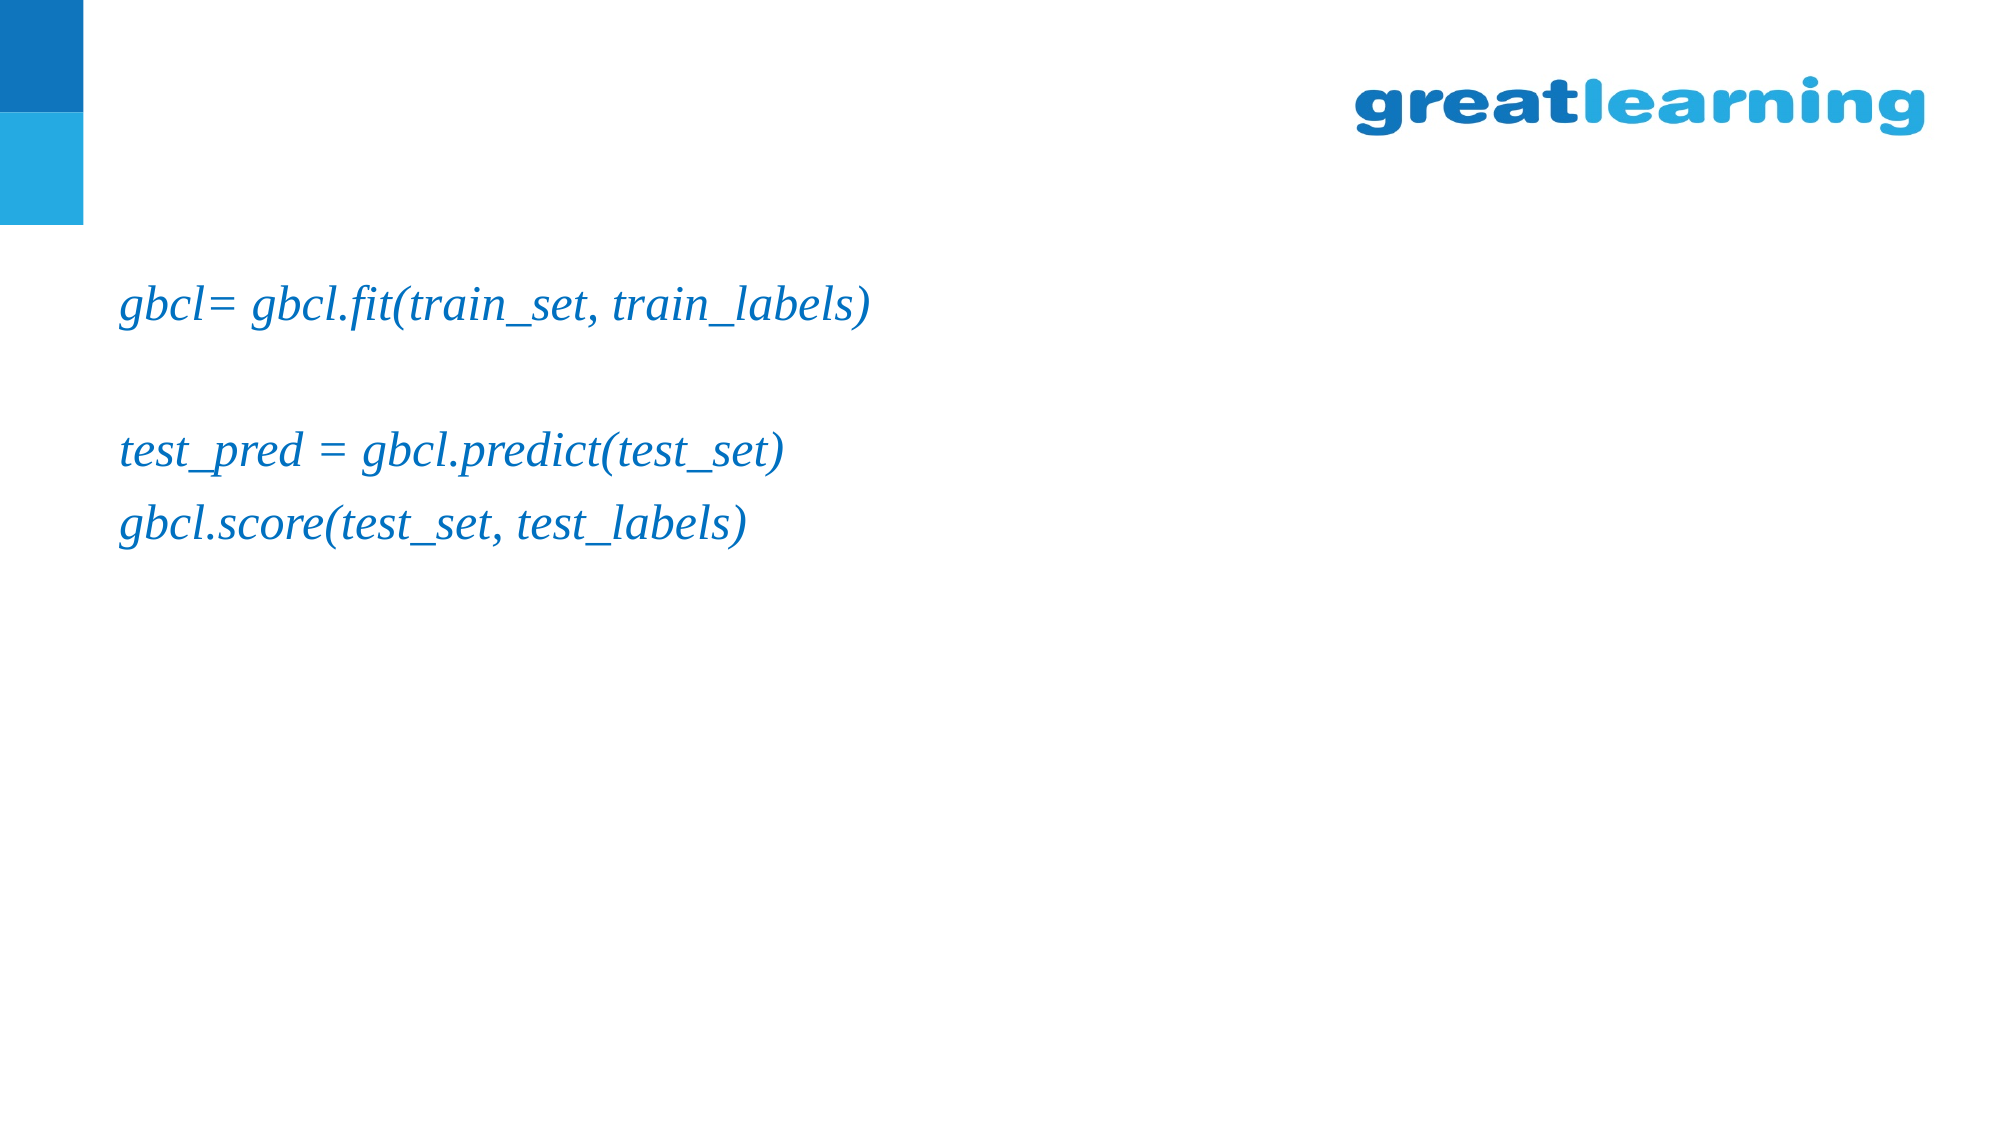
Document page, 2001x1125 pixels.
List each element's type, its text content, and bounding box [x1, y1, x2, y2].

list gbcl= gbcl.fit(train_set, train_labels) test_pred = gbcl.predict(test_set) gbcl.score(test_set, test_labels) [99, 262, 1900, 1005]
picture [1344, 52, 1936, 145]
